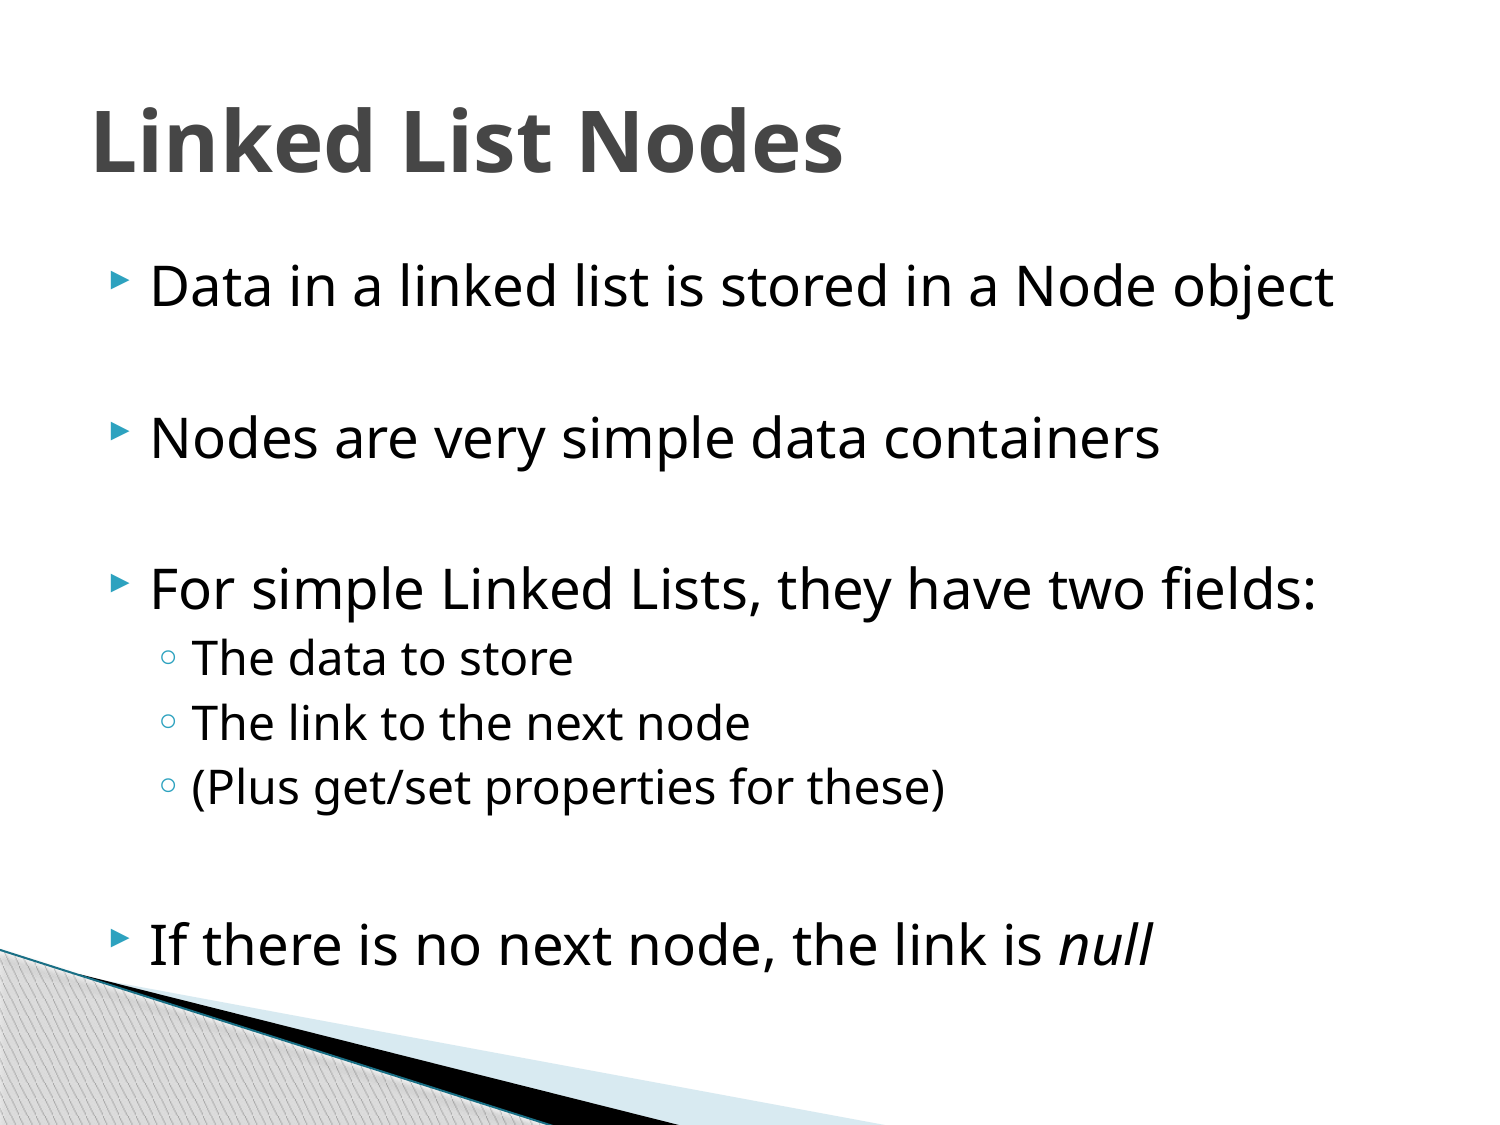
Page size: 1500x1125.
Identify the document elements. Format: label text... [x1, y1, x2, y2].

title Linked List Nodes [75, 45, 1425, 233]
list Data in a linked list is stored in a Node object Nodes are very simple data containers For simple Linked Lists, they have two fields: The data to store The link to the next node (Plus get/set properties for these) If there is no next node, the link is null [75, 243, 1425, 986]
